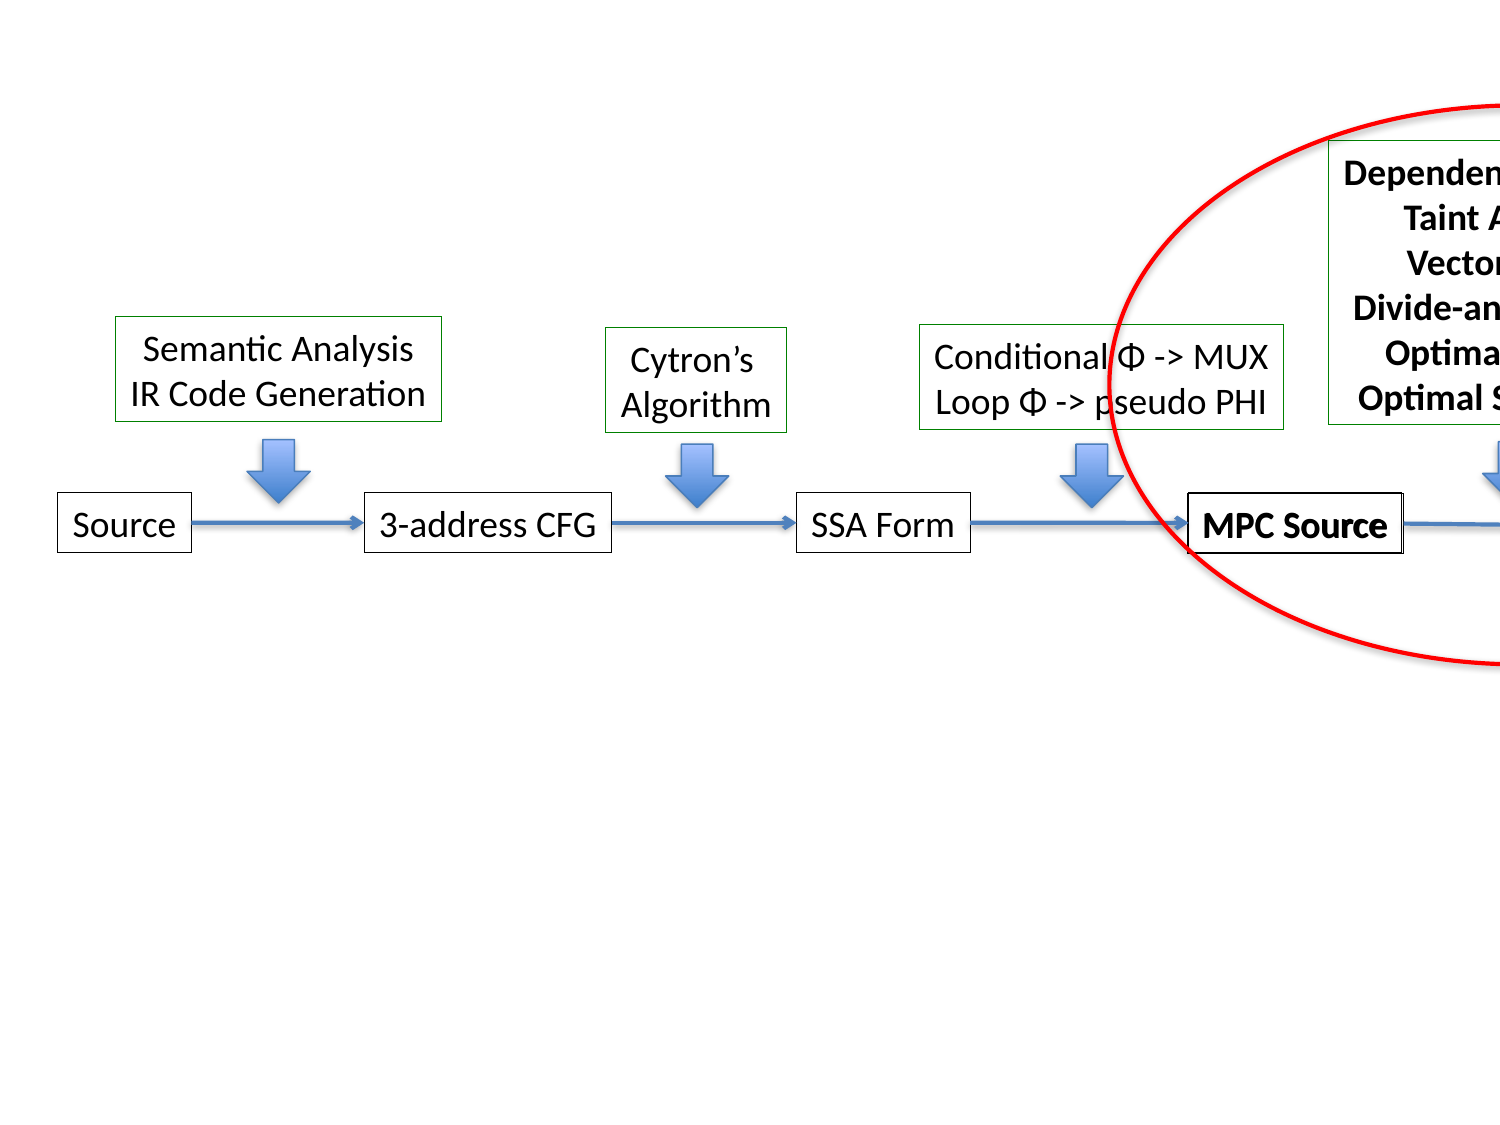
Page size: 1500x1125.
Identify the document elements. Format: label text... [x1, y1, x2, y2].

text_box [1059, 443, 1124, 509]
text_box [664, 443, 730, 509]
text_box Semantic Analysis IR Code Generation [115, 316, 442, 422]
text_box Conditional Φ -> MUX Loop Φ -> pseudo PHI [919, 324, 1114, 430]
text_box Cytron’s Algorithm [605, 327, 787, 433]
text_box [246, 438, 311, 504]
text_box 3-address CFG [364, 492, 612, 553]
text_box [1108, 104, 1500, 665]
text_box Source [57, 492, 192, 553]
text_box SSA Form [796, 492, 971, 553]
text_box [1405, 523, 1500, 527]
